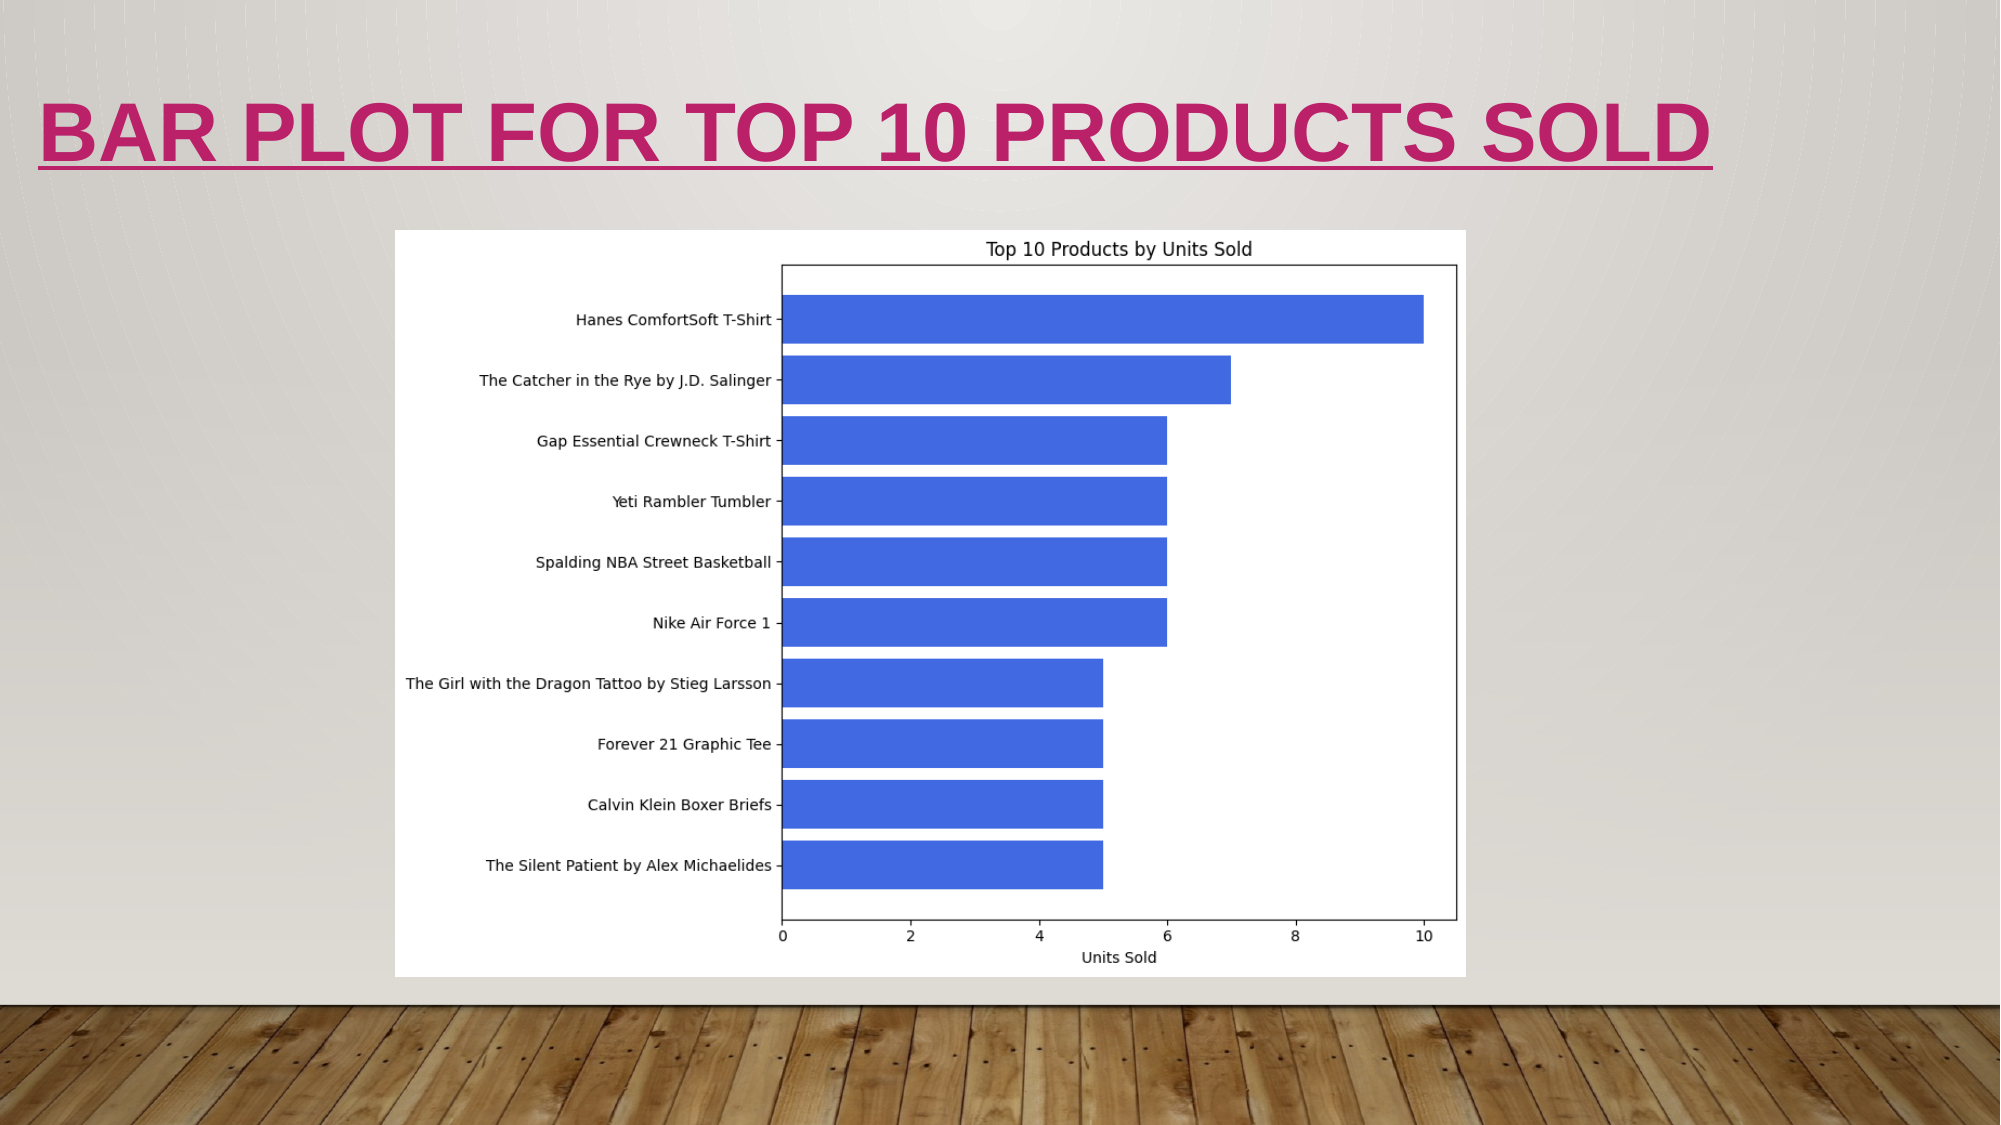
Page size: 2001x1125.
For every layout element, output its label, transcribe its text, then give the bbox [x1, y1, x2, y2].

title Bar plot for top 10 products sold [0, 82, 1832, 344]
picture [0, 1005, 2000, 1125]
picture [395, 230, 1466, 977]
